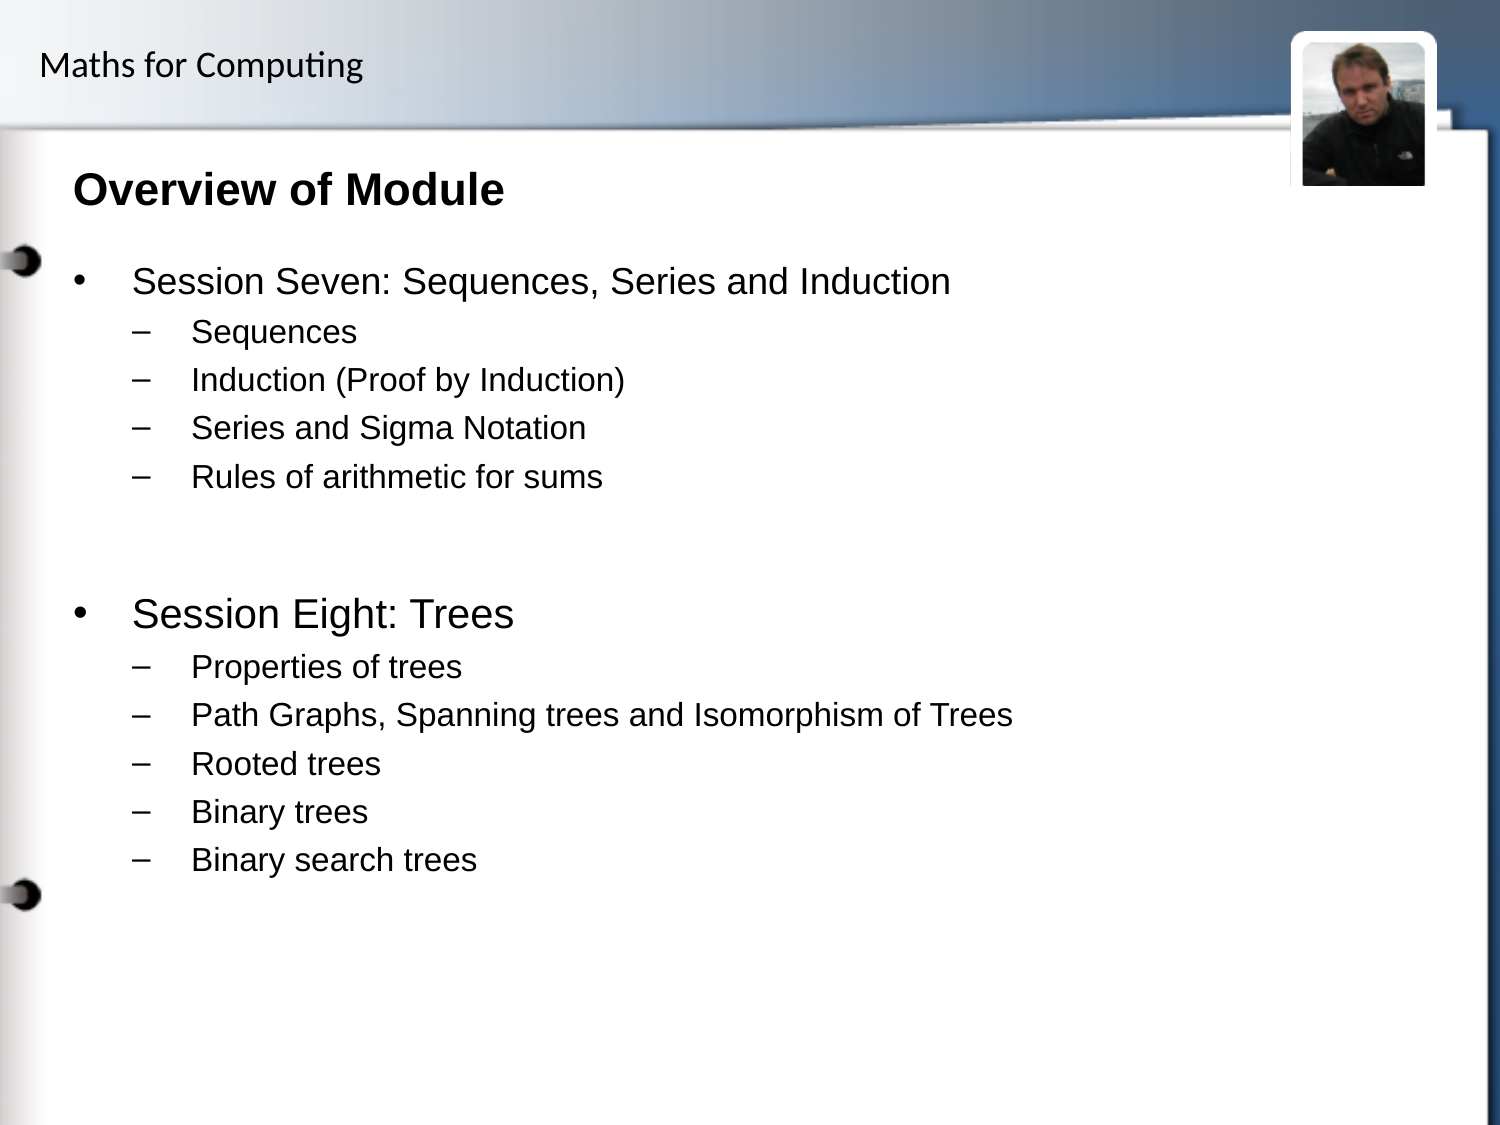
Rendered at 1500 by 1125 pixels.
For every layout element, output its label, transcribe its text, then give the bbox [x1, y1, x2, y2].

title Overview of Module [57, 152, 1277, 217]
list Session Seven: Sequences, Series and Induction Sequences Induction (Proof by Induction) Series and Sigma Notation Rules of arithmetic for sums Session Eight: Trees Properties of trees Path Graphs, Spanning trees and Isomorphism of Trees Rooted trees Binary trees Binary search trees [58, 249, 1430, 1089]
picture [0, 0, 1500, 1125]
